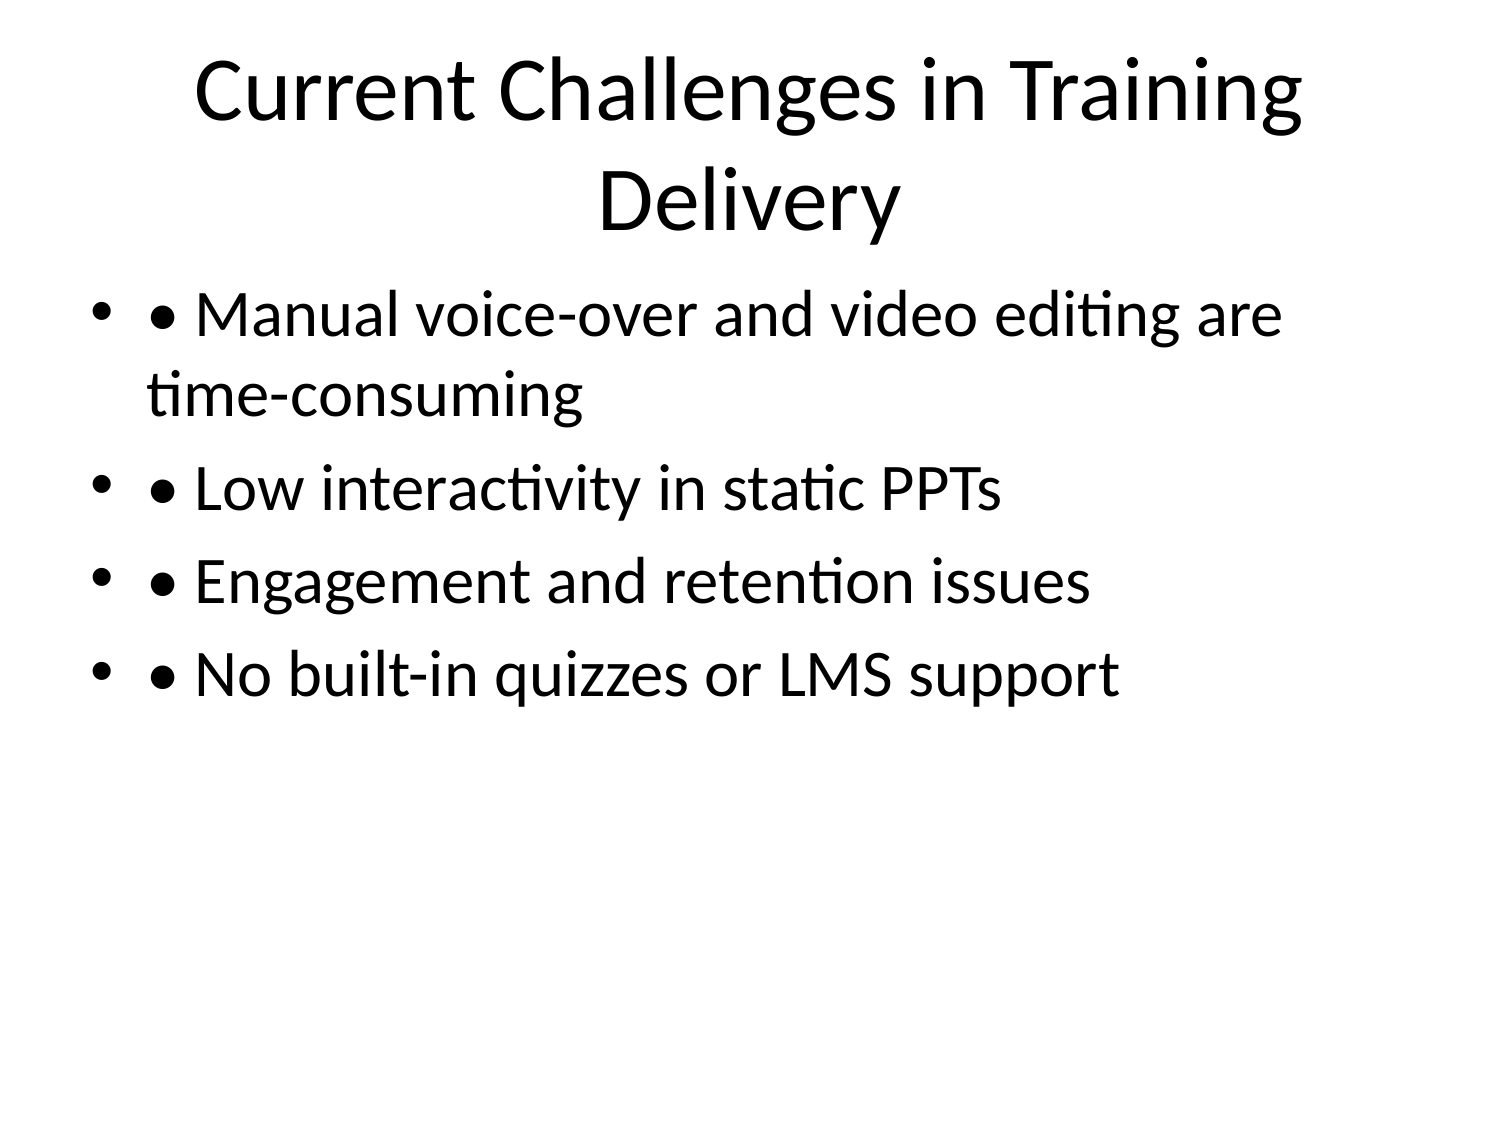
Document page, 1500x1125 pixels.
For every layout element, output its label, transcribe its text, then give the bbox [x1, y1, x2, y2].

list • Manual voice-over and video editing are time-consuming • Low interactivity in static PPTs • Engagement and retention issues • No built-in quizzes or LMS support [75, 262, 1425, 1005]
title Current Challenges in Training Delivery [75, 45, 1425, 233]
